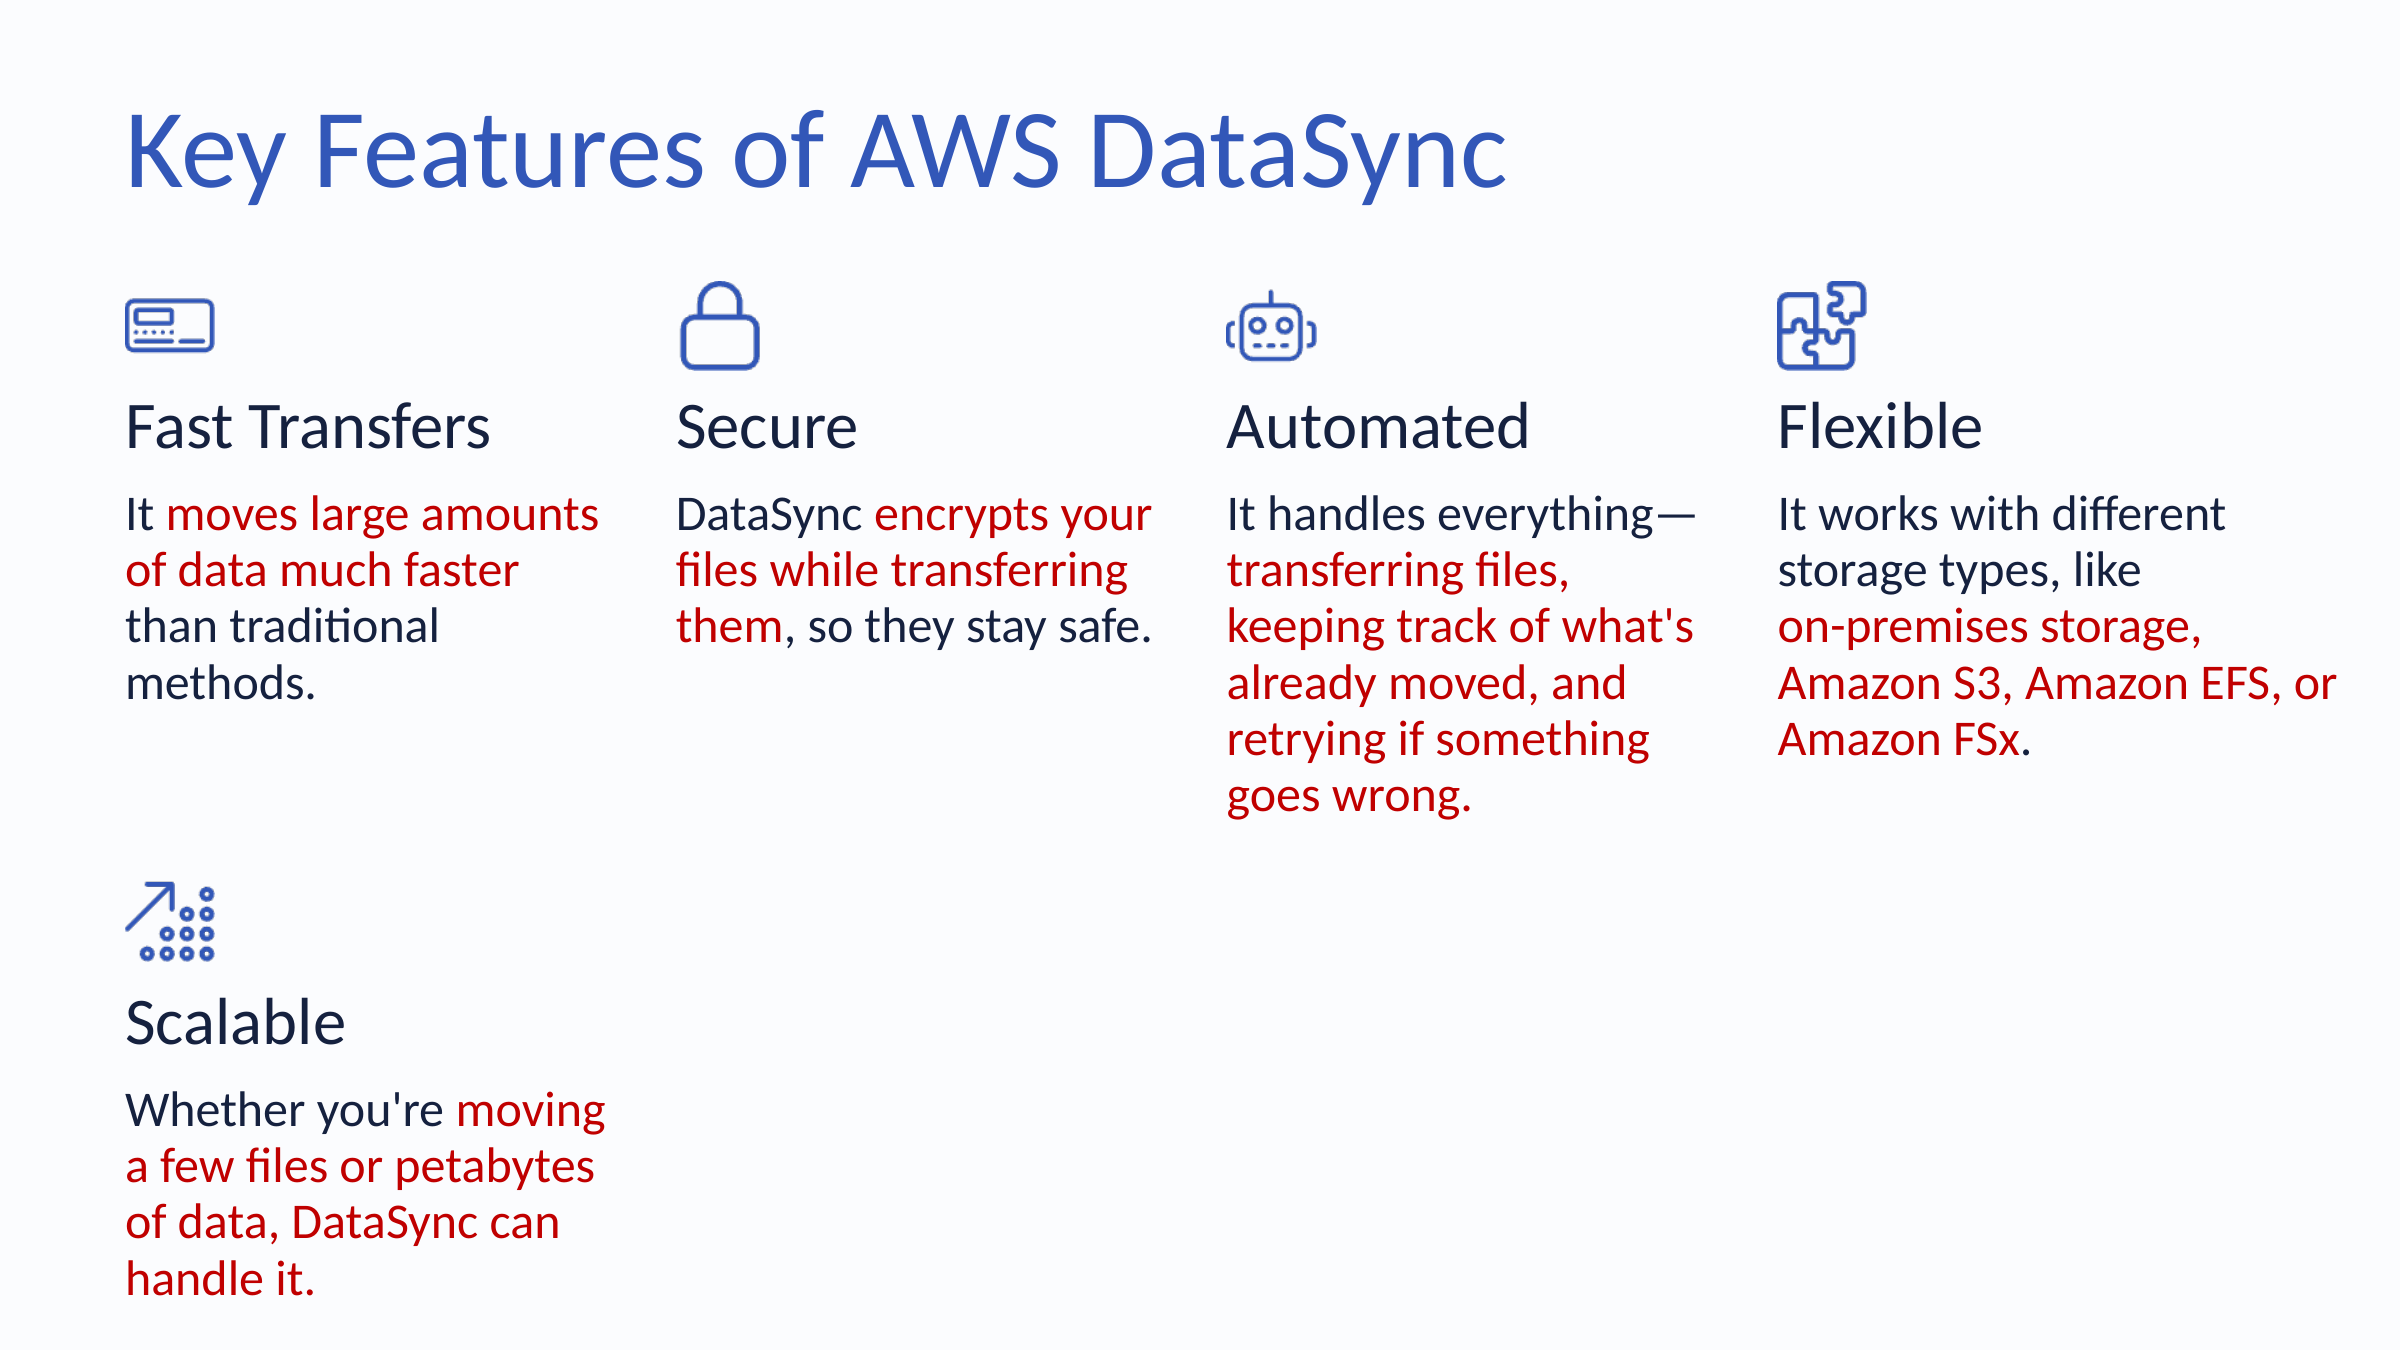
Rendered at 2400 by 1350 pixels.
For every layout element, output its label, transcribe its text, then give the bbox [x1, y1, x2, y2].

text_box Scalable [125, 1002, 572, 1059]
text_box Key Features of AWS DataSync [125, 98, 1417, 211]
picture [1777, 281, 1867, 372]
picture [675, 281, 766, 372]
picture [1226, 281, 1317, 372]
text_box Whether you're moving a few files or petabytes of data, DataSync can handle it. [125, 1079, 623, 1252]
picture [125, 281, 215, 372]
picture [125, 877, 215, 967]
text_box Secure [675, 406, 1123, 463]
text_box Automated [1226, 406, 1674, 463]
text_box It moves large amounts of data much faster than traditional methods. [125, 484, 623, 713]
text_box Flexible [1777, 406, 2225, 463]
text_box DataSync encrypts your files while transferring them, so they stay safe. [675, 484, 1174, 656]
text_box It works with different storage types, like on-premises storage, Amazon S3, Amazon EFS, or Amazon FSx. [1777, 484, 2348, 786]
text_box Fast Transfers [125, 406, 572, 463]
text_box It handles everything—transferring files, keeping track of what's already moved, and retrying if something goes wrong. [1226, 484, 1724, 771]
